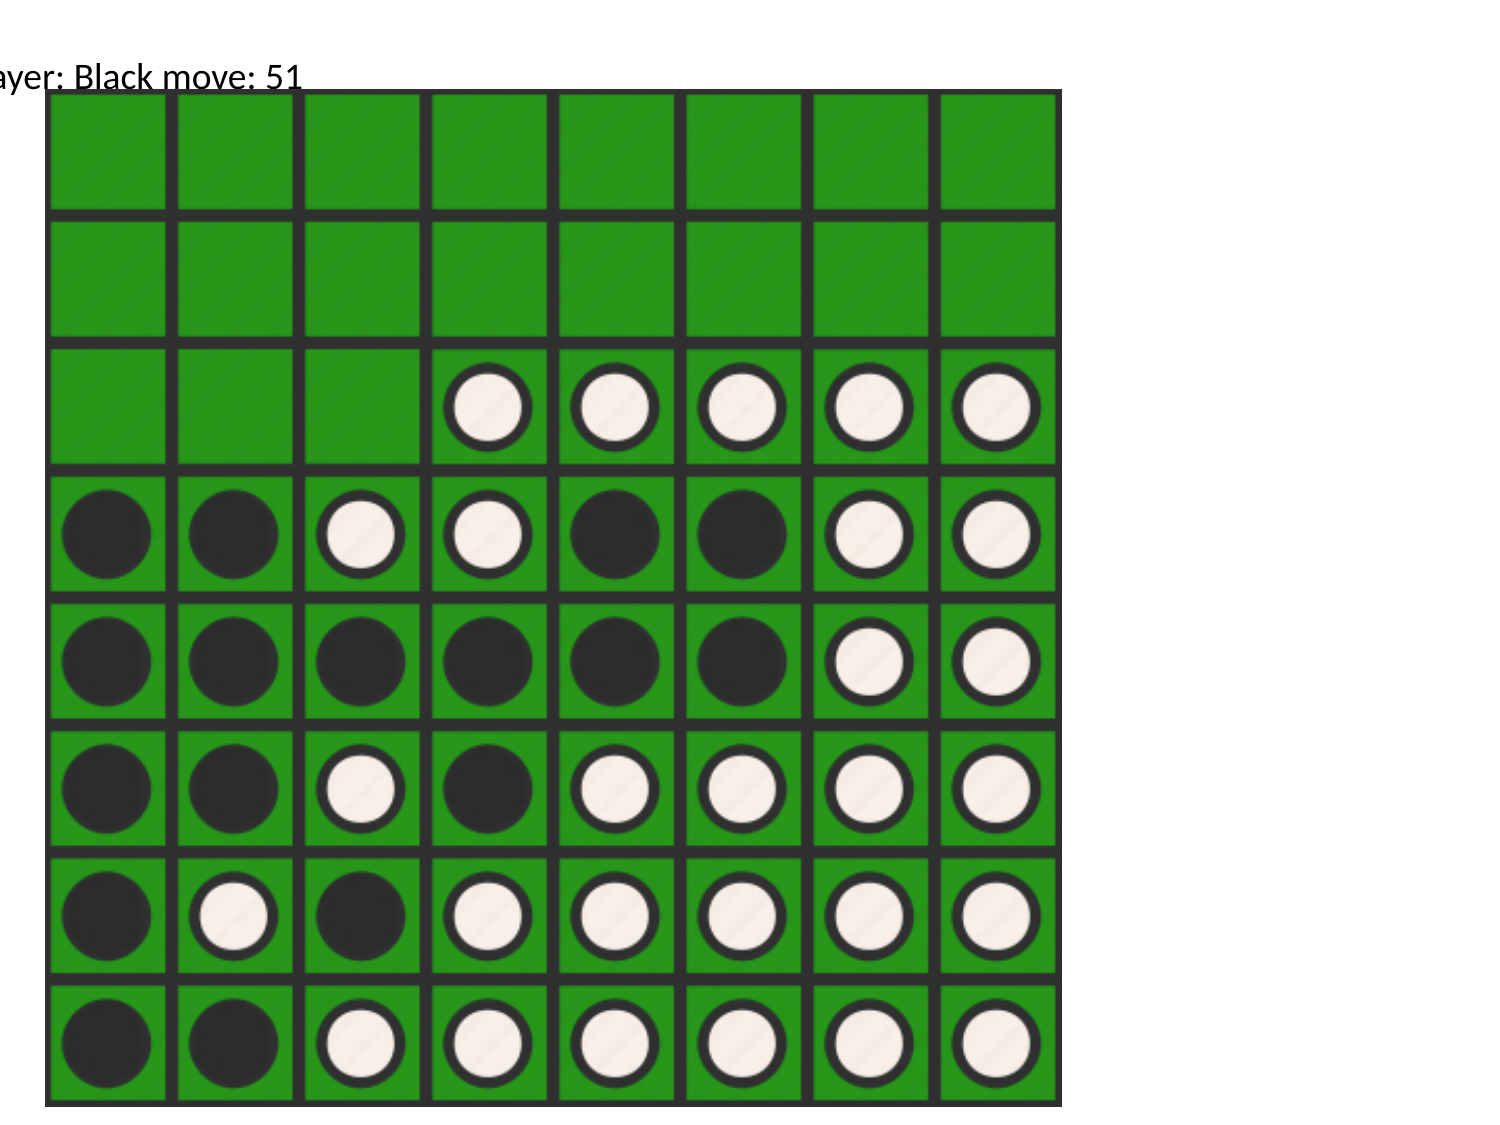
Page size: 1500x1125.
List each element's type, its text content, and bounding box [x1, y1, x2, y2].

picture [44, 89, 1062, 1107]
text_box turn: 41 player: Black move: 51 [0, 44, 319, 105]
